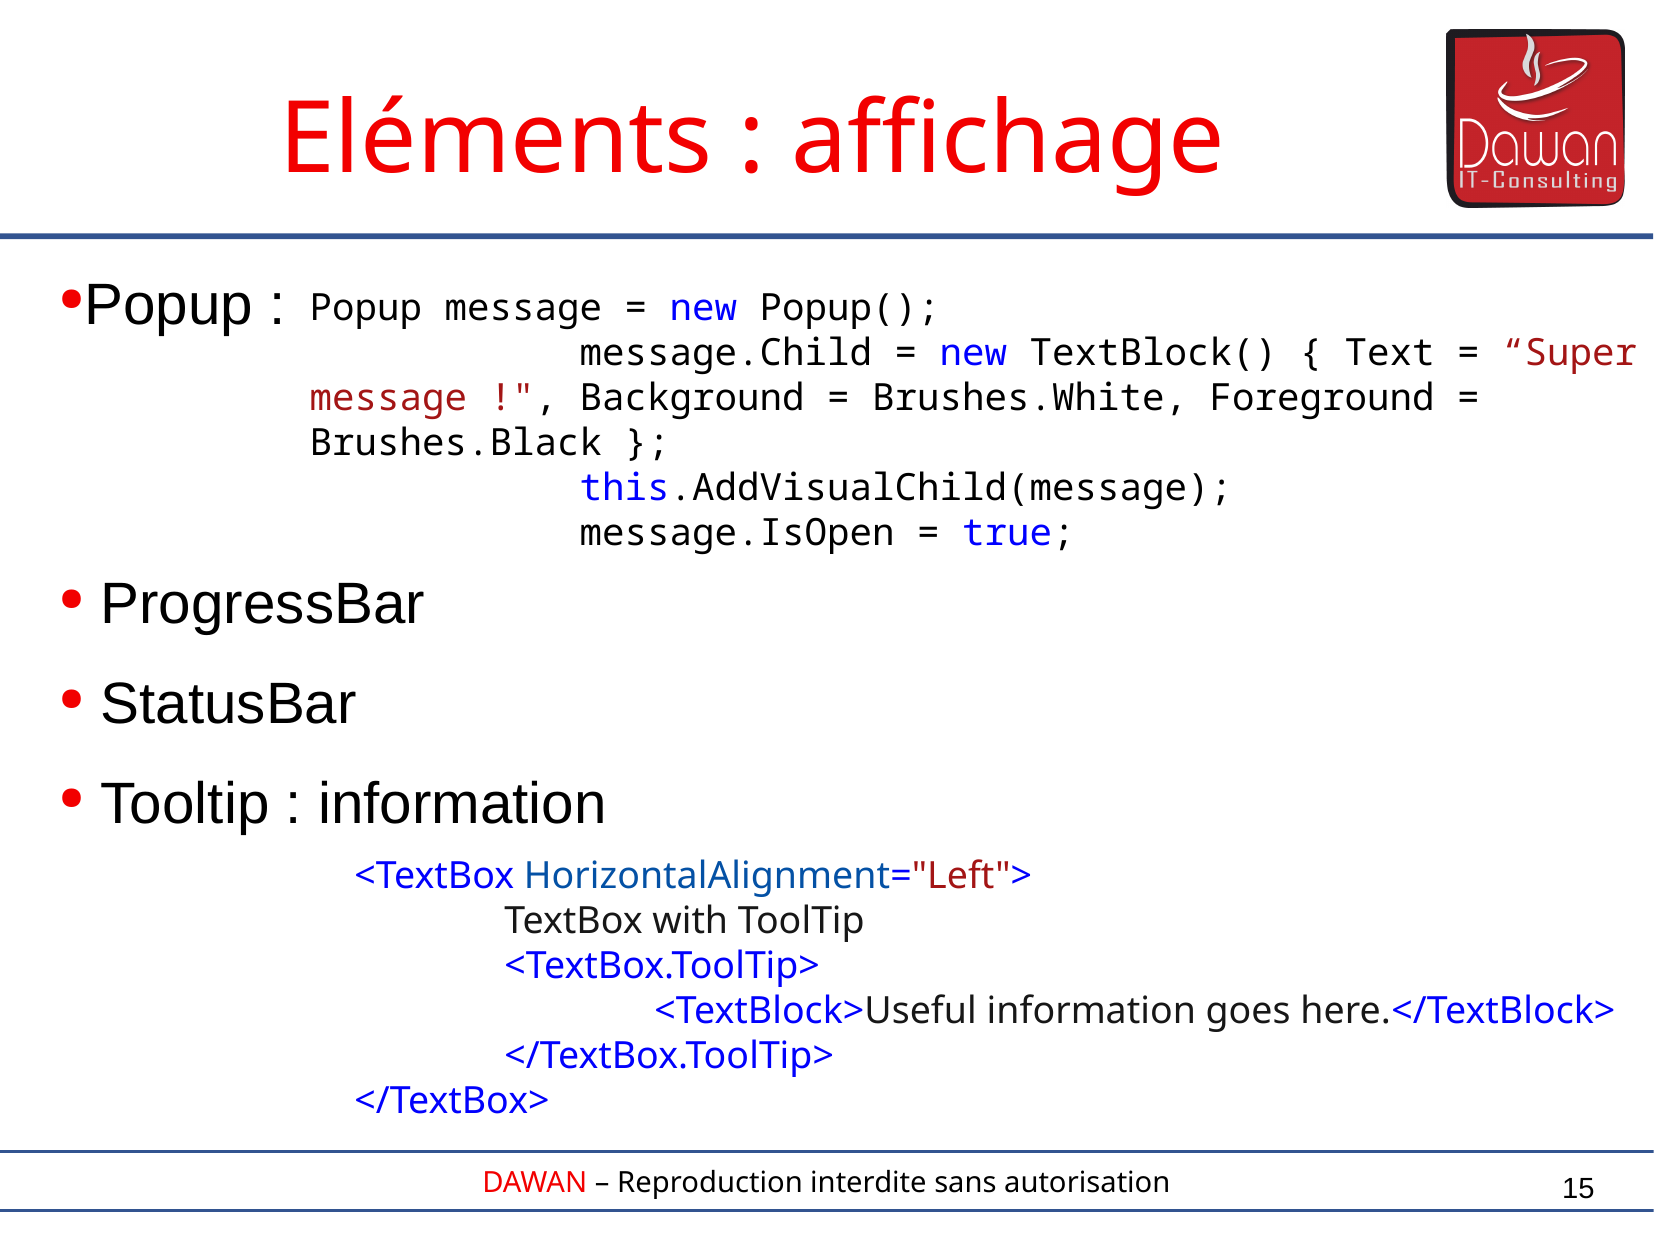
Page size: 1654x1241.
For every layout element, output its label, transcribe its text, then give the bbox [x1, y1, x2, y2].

title Eléments : affichage [59, 29, 1447, 237]
text_box Popup message = new Popup(); message.Child = new TextBlock() { Text = “Super message !", Background = Brushes.White, Foreground = Brushes.Black }; this.AddVisualChild(message); message.IsOpen = true; [294, 275, 1654, 561]
list Popup : ProgressBar StatusBar Tooltip : information [59, 265, 1595, 1109]
picture [1447, 29, 1625, 208]
text_box <TextBox HorizontalAlignment="Left"> TextBox with ToolTip <TextBox.ToolTip> <TextBlock>Useful information goes here.</TextBlock> </TextBox.ToolTip> </TextBox> [339, 843, 1654, 1129]
slide_number 15 [1535, 1169, 1595, 1233]
